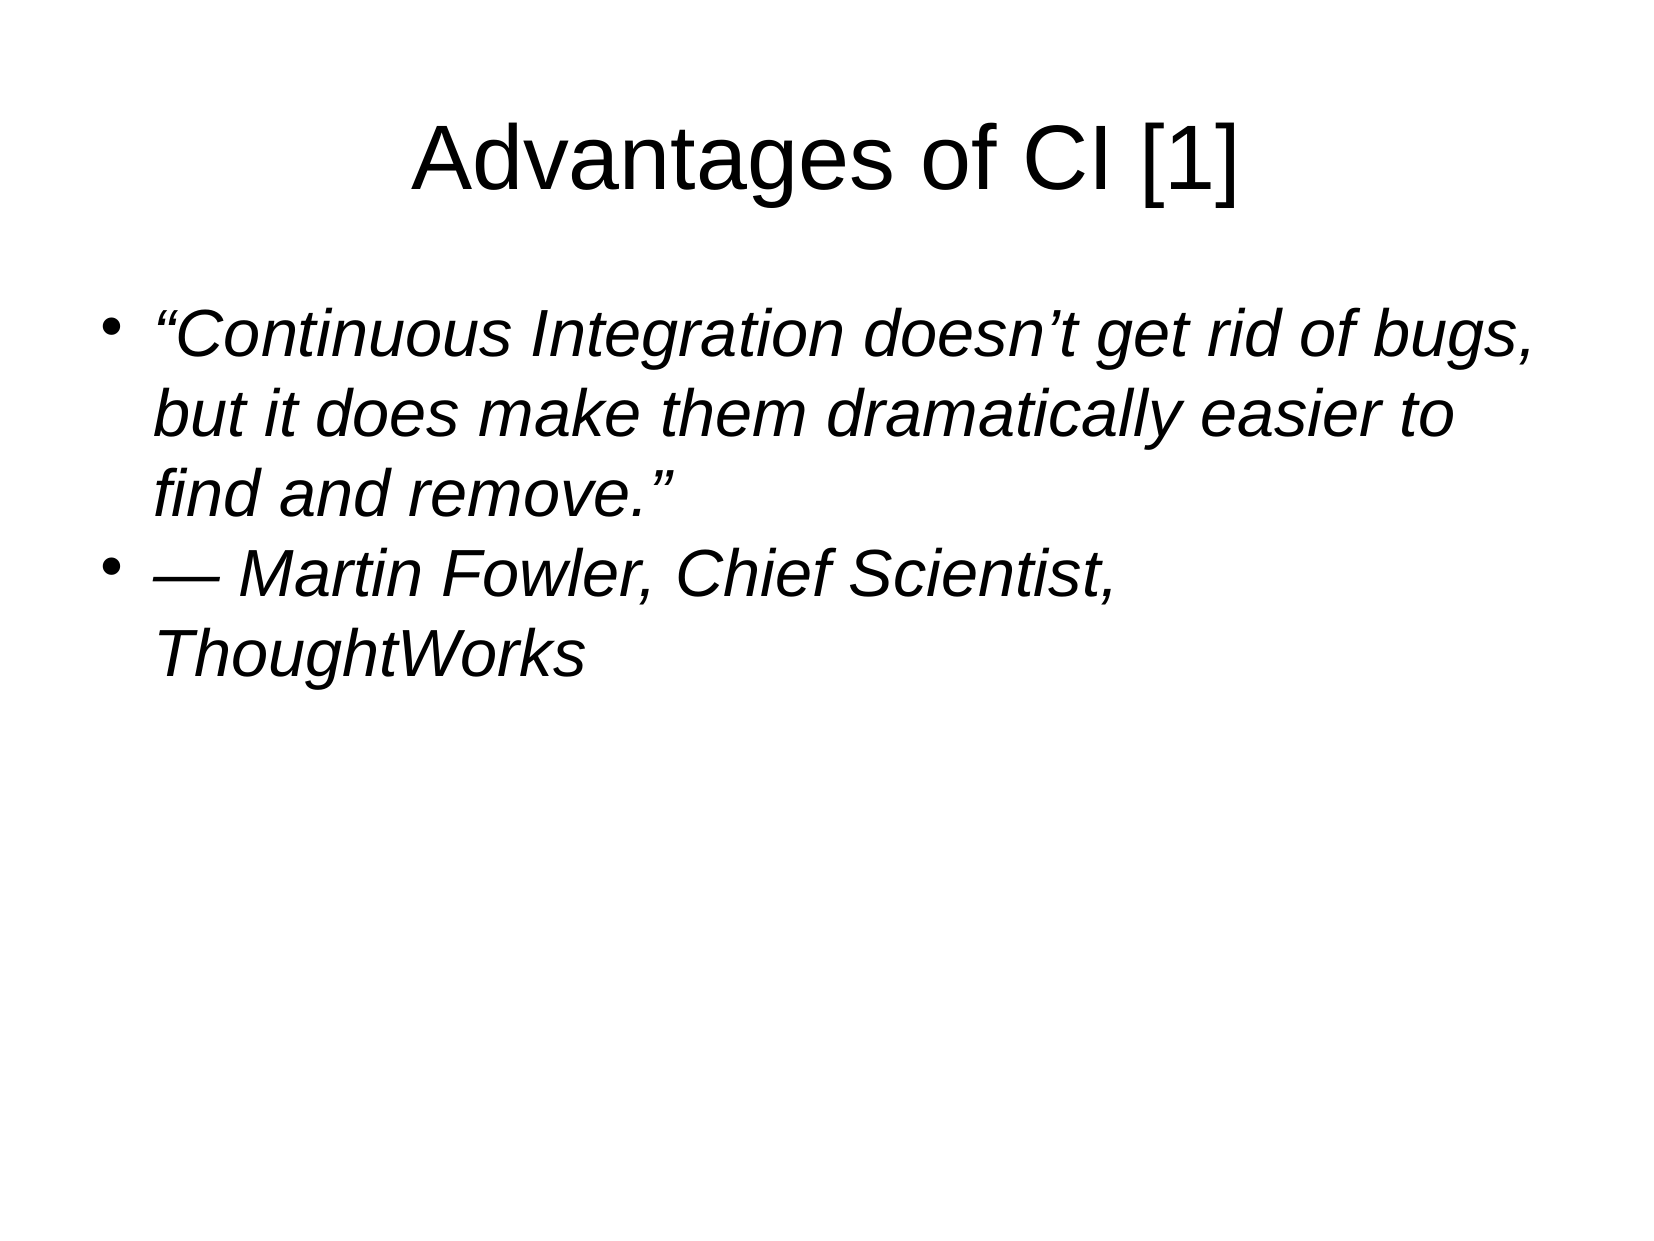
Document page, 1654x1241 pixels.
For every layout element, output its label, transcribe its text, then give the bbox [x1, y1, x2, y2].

text_box Advantages of CI [1] [82, 49, 1571, 257]
text_box “Continuous Integration doesn’t get rid of bugs, but it does make them dramatically easier to find and remove.” — Martin Fowler, Chief Scientist, ThoughtWorks [82, 290, 1571, 1010]
